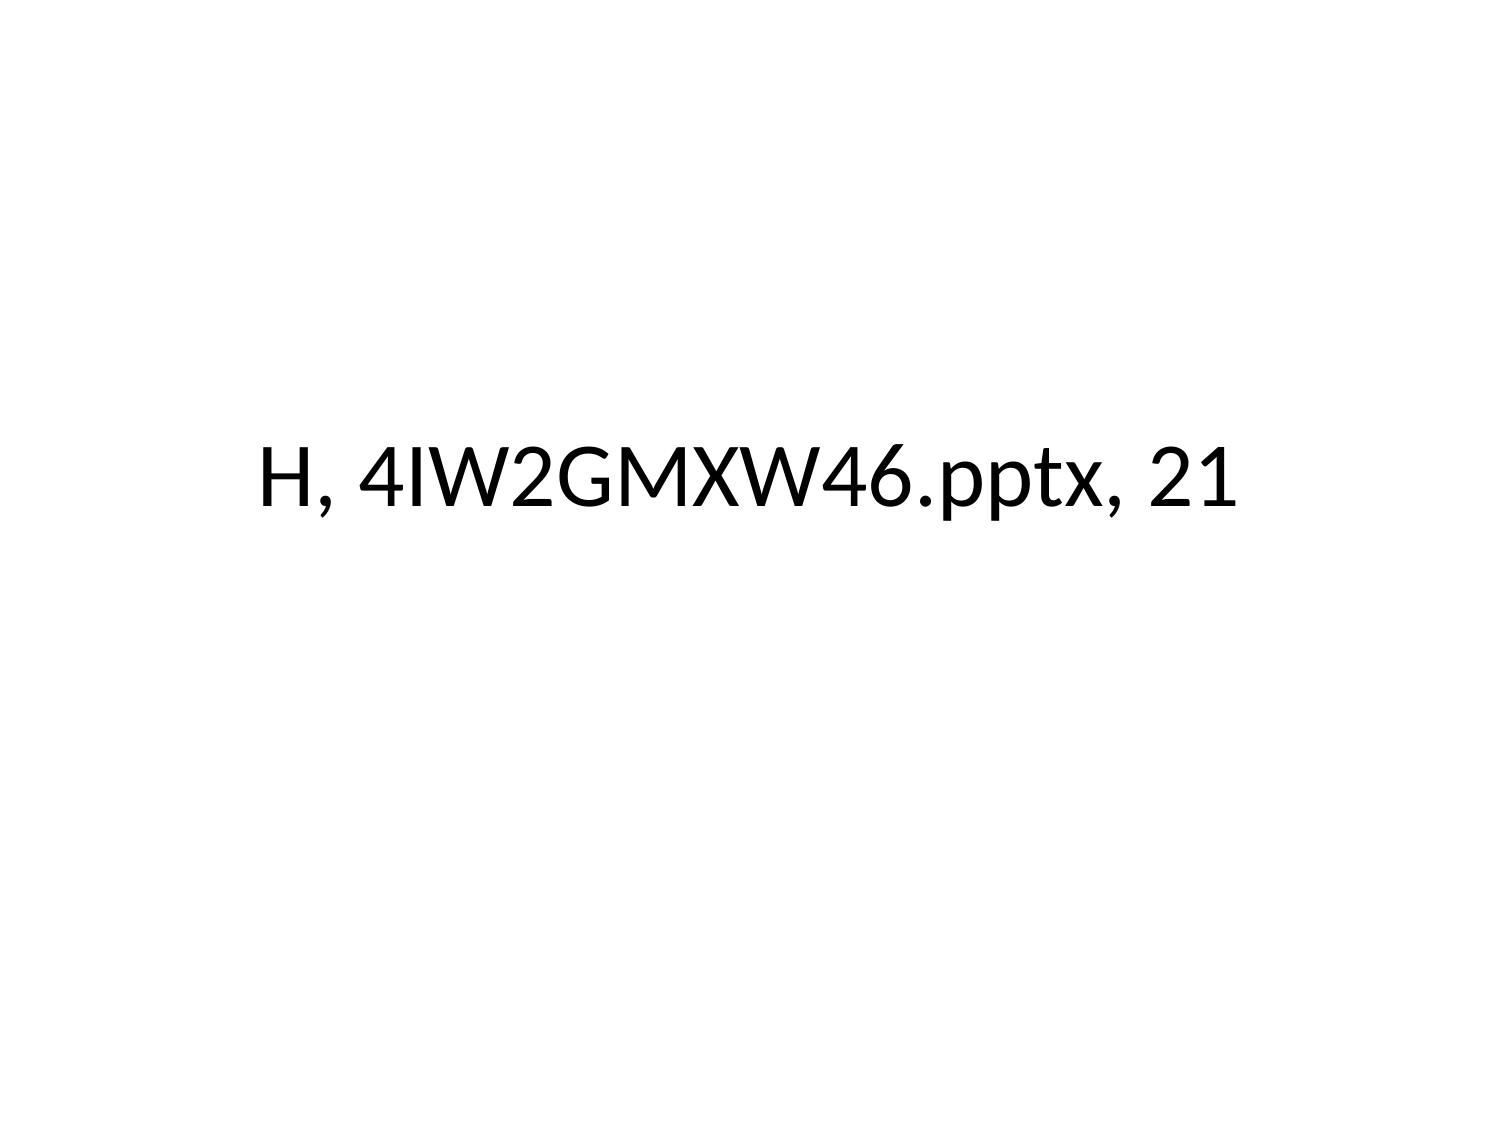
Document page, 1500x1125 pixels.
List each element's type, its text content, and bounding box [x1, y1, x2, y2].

title H, 4IW2GMXW46.pptx, 21 [112, 349, 1388, 591]
